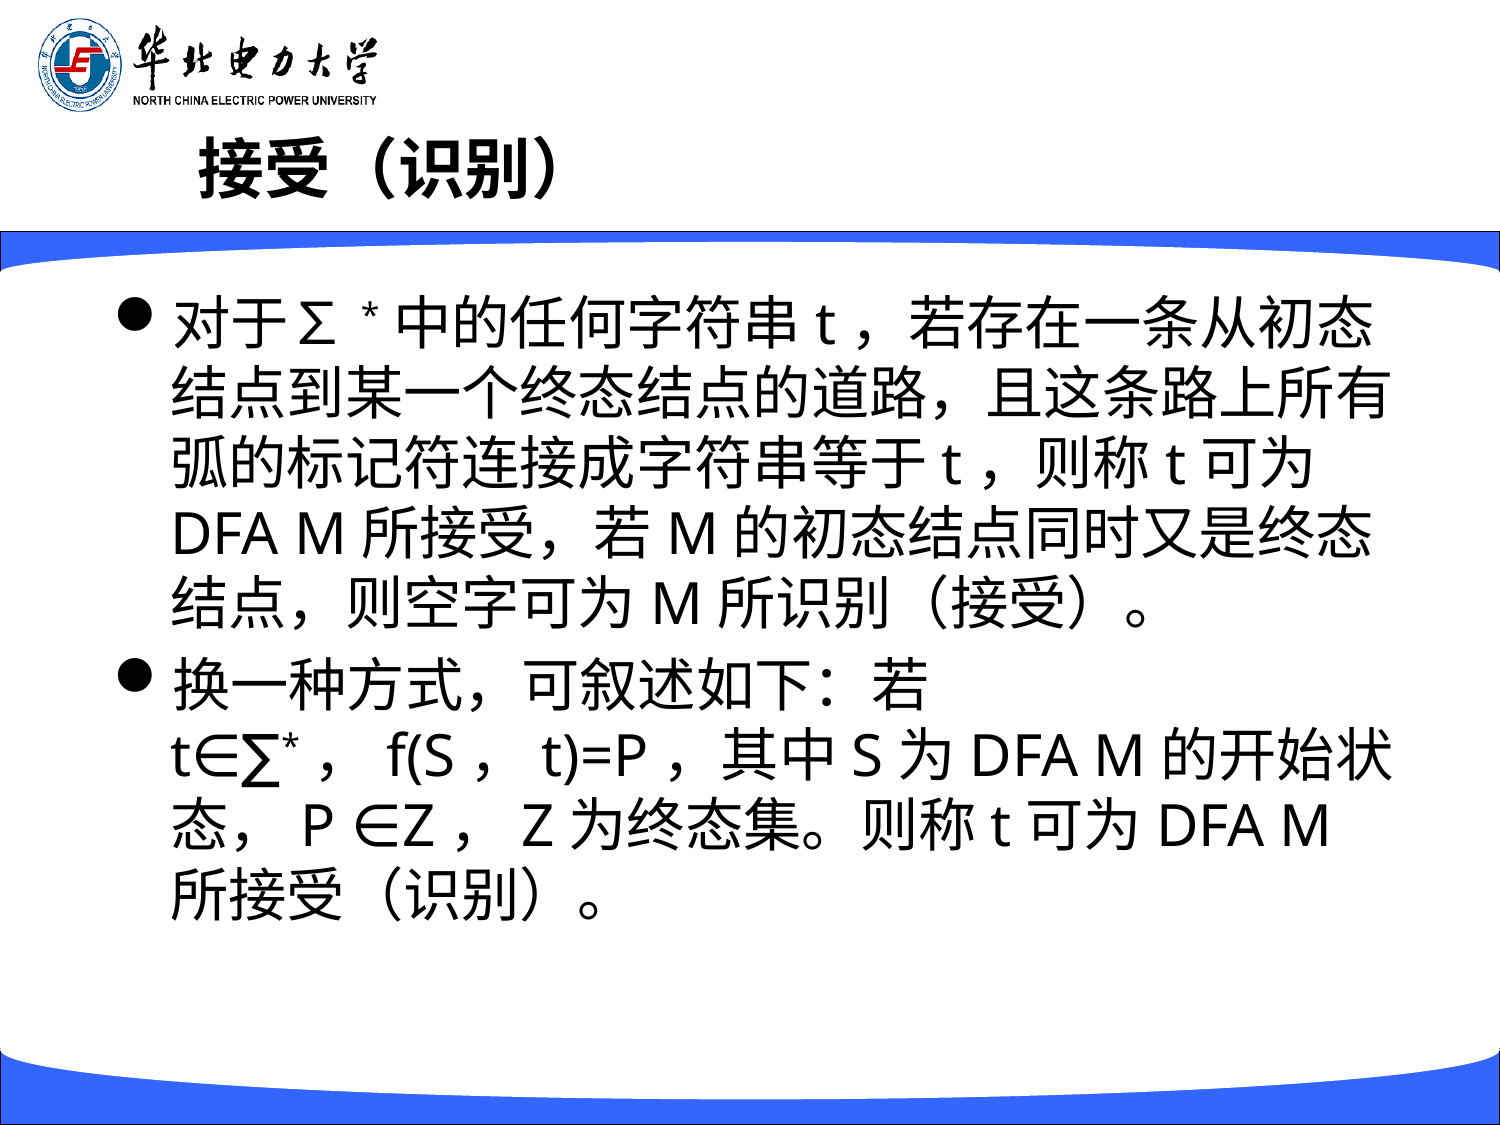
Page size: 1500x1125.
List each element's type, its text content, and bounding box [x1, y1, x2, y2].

title 接受（识别） [183, 101, 851, 233]
list 对于∑*中的任何字符串t，若存在一条从初态结点到某一个终态结点的道路，且这条路上所有弧的标记符连接成字符串等于t，则称t可为DFA M所接受，若M的初态结点同时又是终态结点，则空字可为M所识别（接受）。 换一种方式，可叙述如下：若t∈∑*，f(S，t)=P，其中S为DFA M的开始状态，P ∈Z，Z为终态集。则称t可为DFA M所接受（识别）。 [98, 278, 1412, 917]
picture [0, 0, 414, 126]
